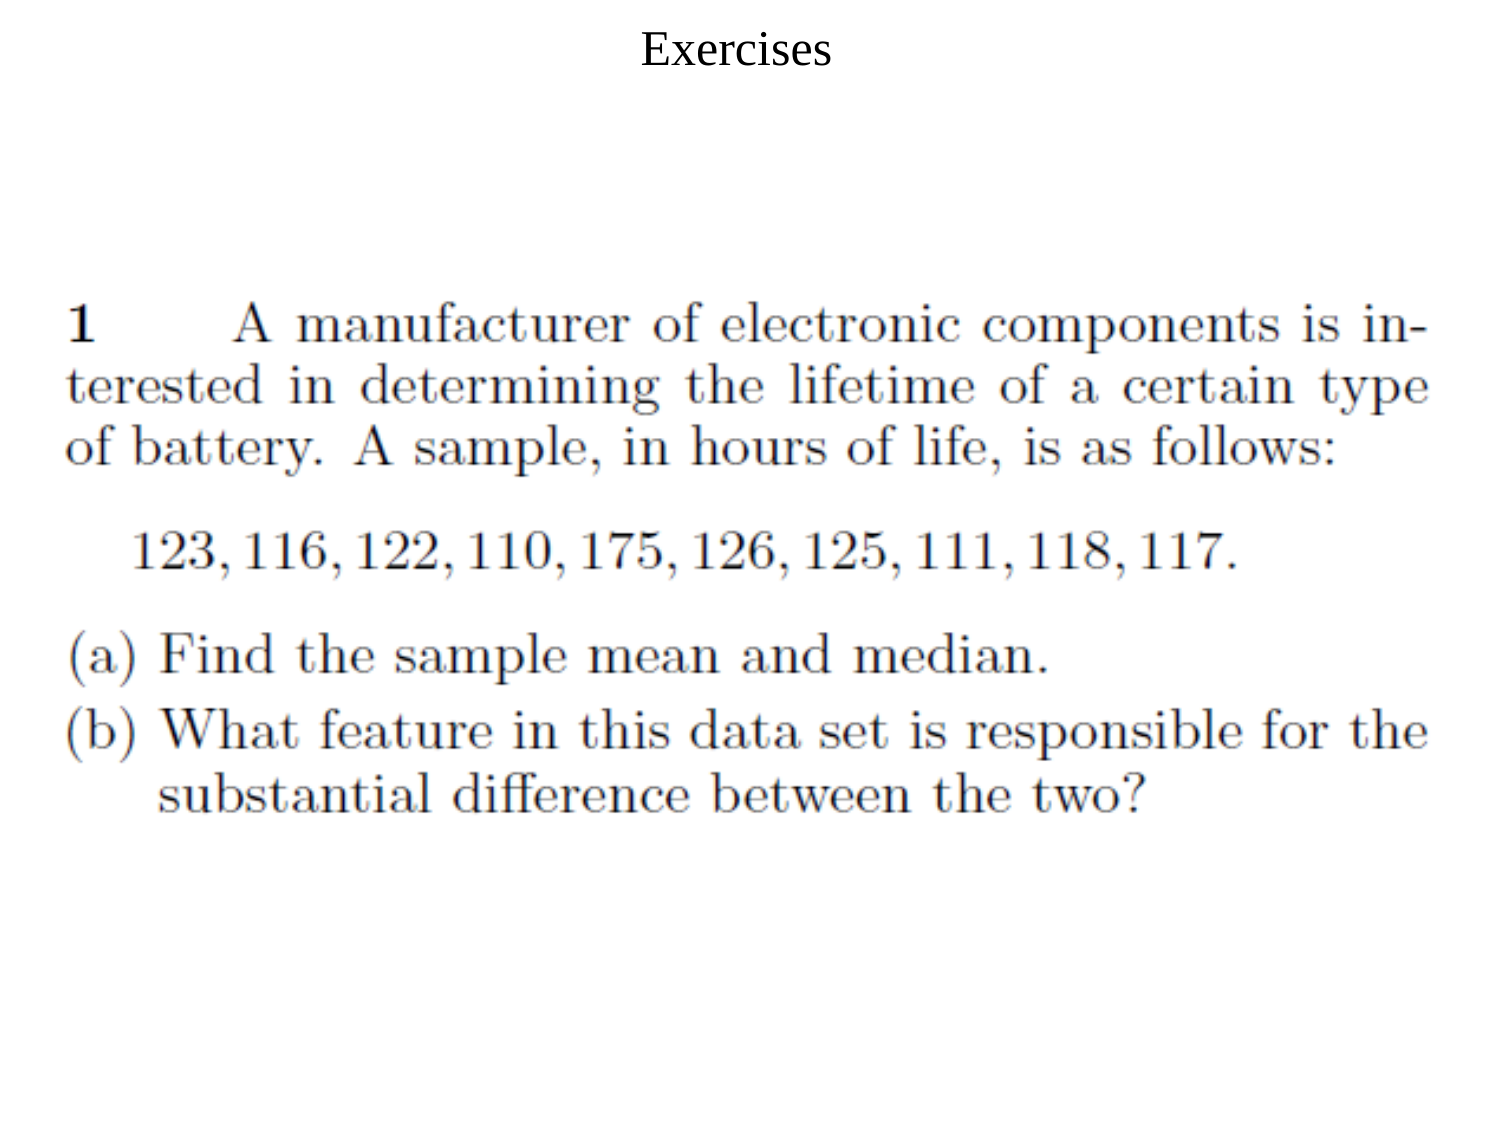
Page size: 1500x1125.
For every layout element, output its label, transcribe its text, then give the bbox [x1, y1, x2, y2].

picture [24, 262, 1456, 832]
text_box Exercises [625, 8, 848, 84]
